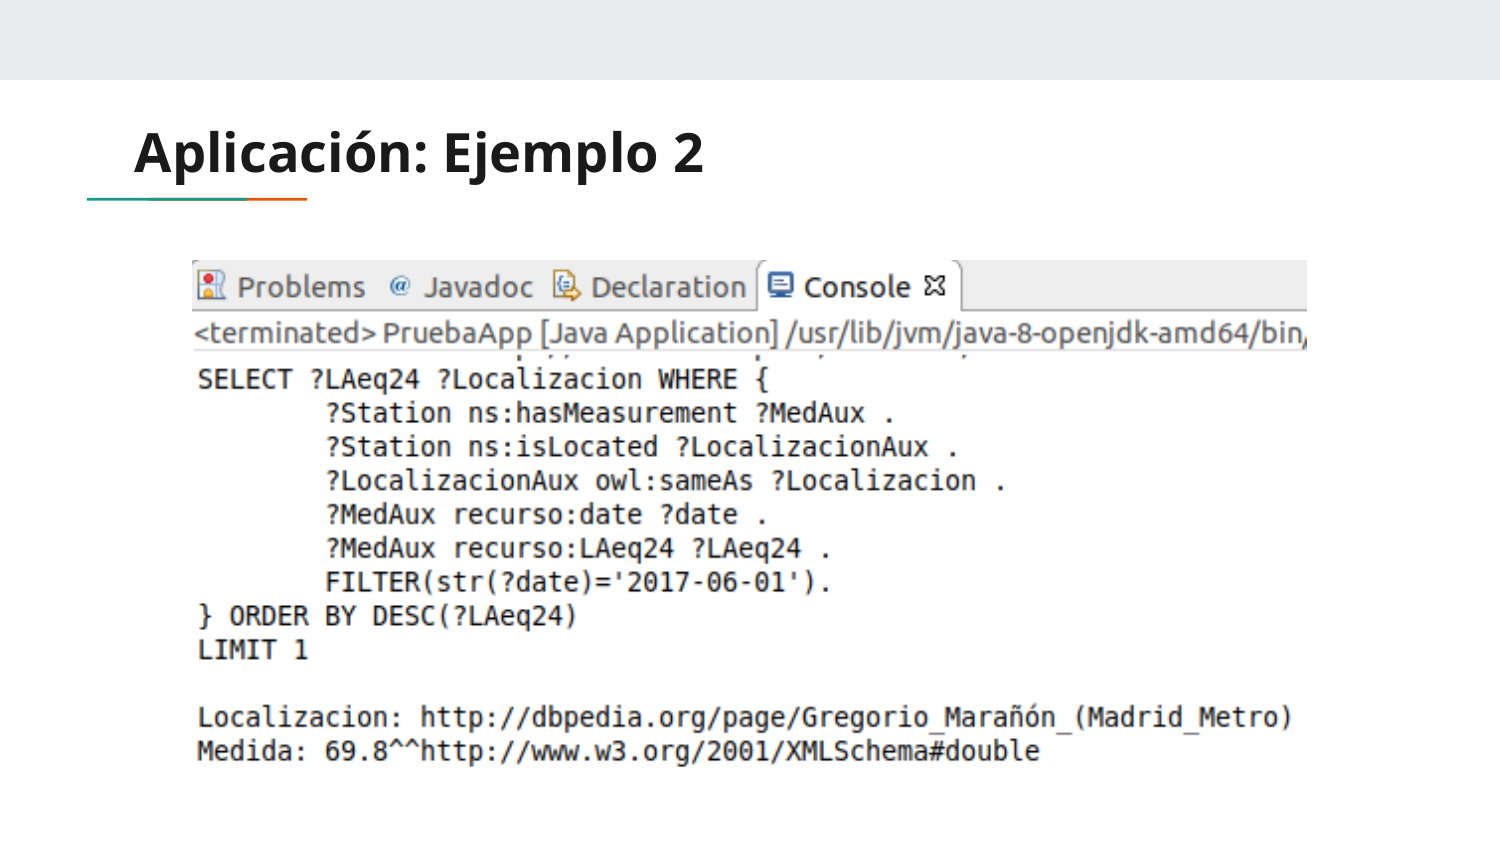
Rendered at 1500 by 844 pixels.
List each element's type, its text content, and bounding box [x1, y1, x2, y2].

title Aplicación: Ejemplo 2 [119, 103, 1381, 192]
picture [192, 260, 1308, 782]
